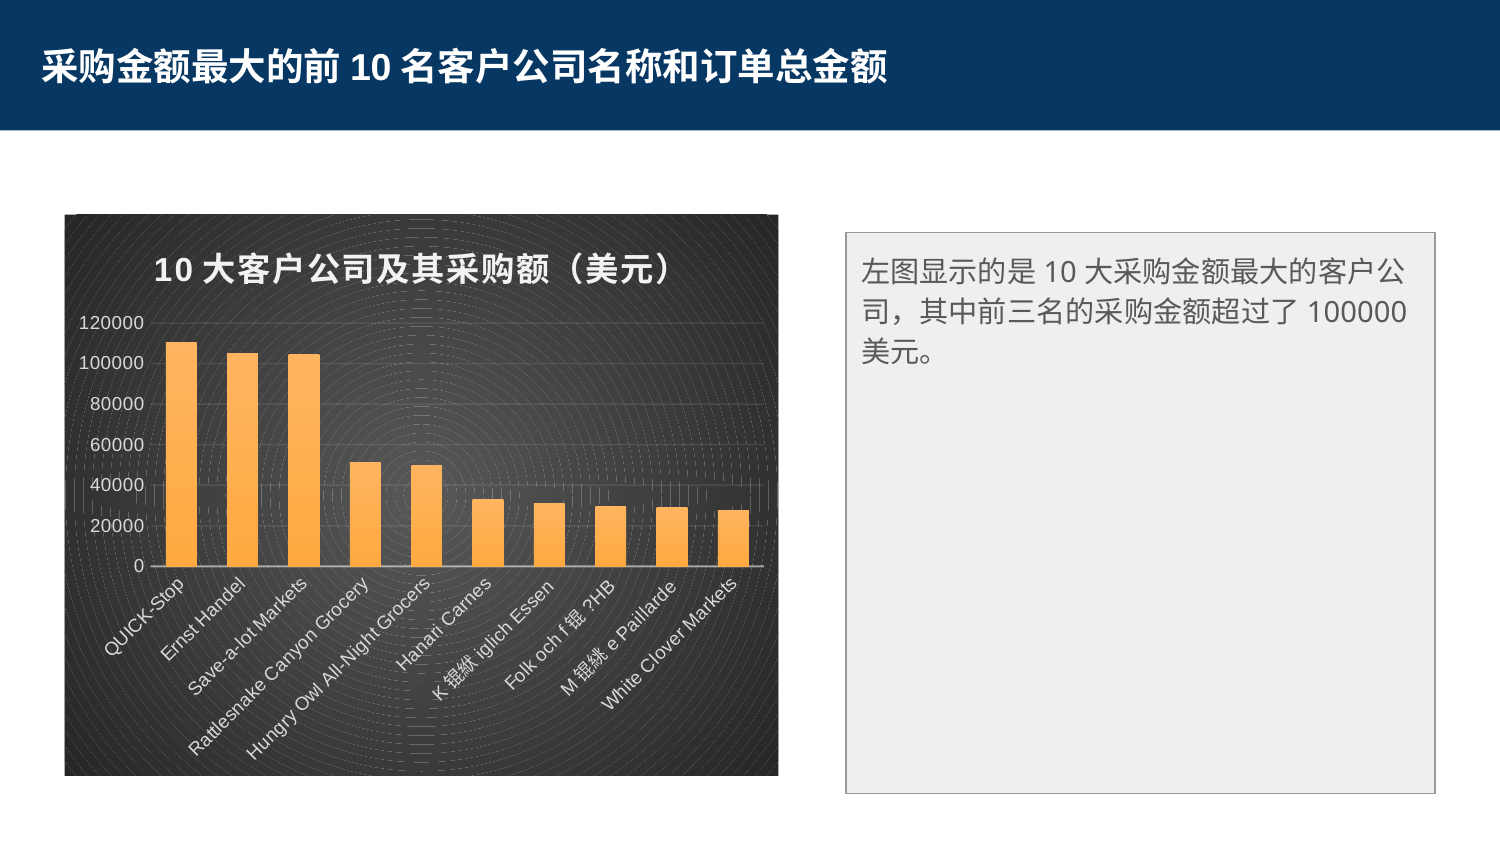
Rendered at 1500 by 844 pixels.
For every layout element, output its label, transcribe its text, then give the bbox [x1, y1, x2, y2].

title 采购金额最大的前10名客户公司名称和订单总金额 [0, 0, 1500, 131]
list 左图显示的是10大采购金额最大的客户公司，其中前三名的采购金额超过了100000美元。 [846, 232, 1436, 794]
chart [64, 214, 779, 776]
